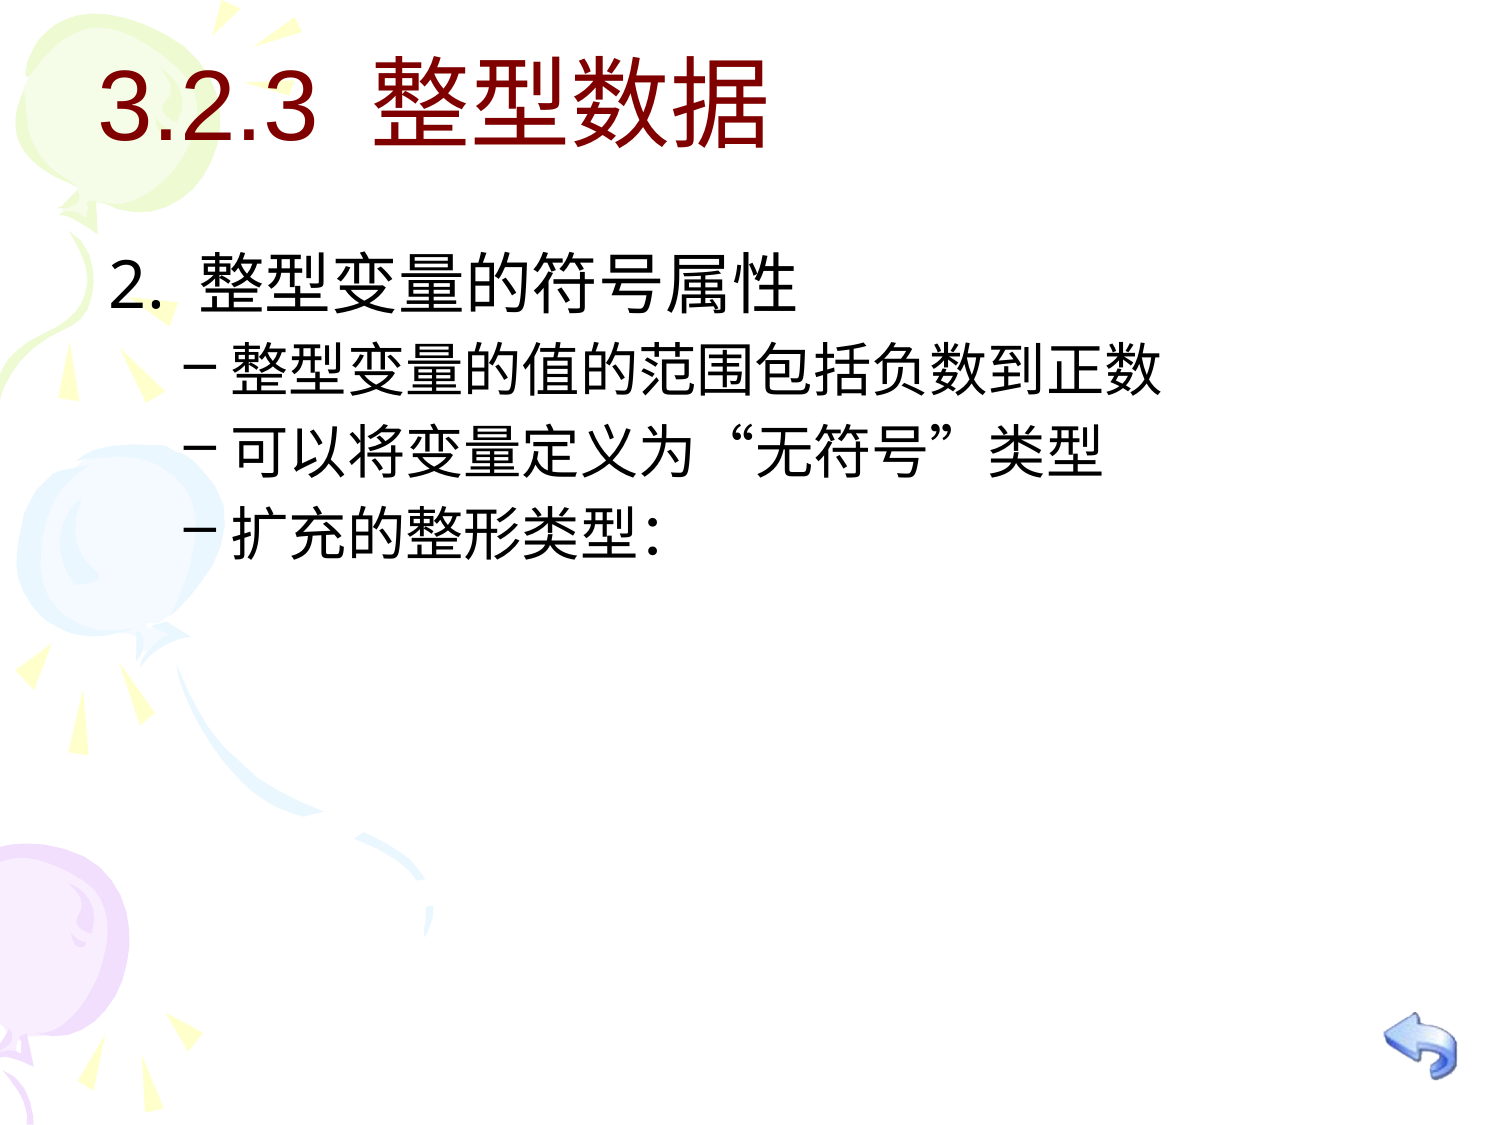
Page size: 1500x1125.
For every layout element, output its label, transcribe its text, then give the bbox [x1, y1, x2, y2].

picture [1382, 1007, 1461, 1086]
list 2. 整型变量的符号属性 整型变量的值的范围包括负数到正数 可以将变量定义为“无符号”类型 扩充的整形类型： [93, 234, 1465, 1090]
title 3.2.3 整型数据 [81, 1, 1417, 170]
